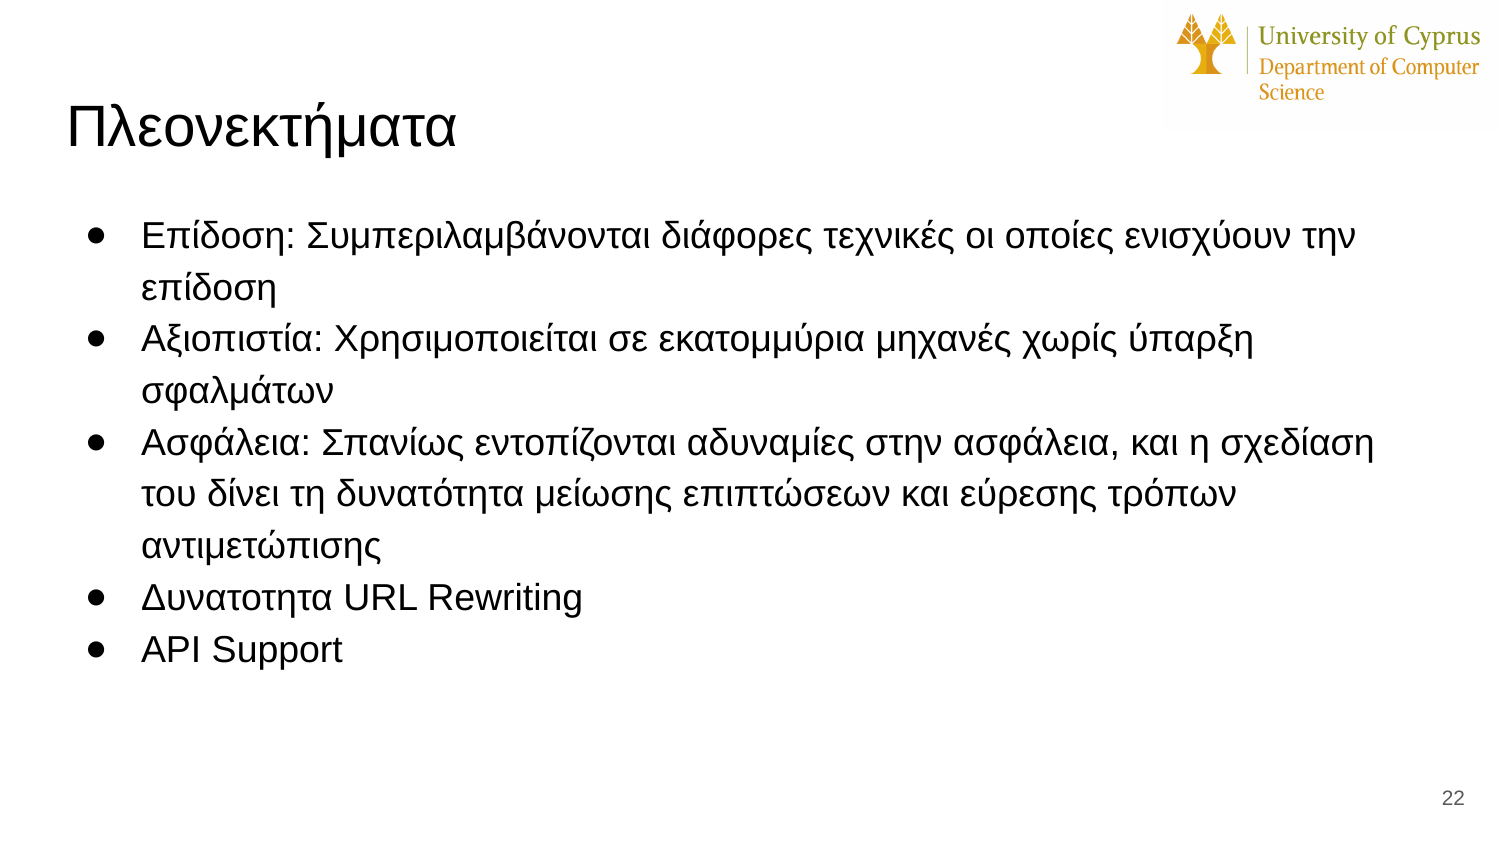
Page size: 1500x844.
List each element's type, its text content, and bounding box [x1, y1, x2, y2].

slide_number ‹#› [1389, 764, 1480, 830]
title Πλεονεκτήματα [51, 72, 1449, 167]
list Επίδοση: Συμπεριλαμβάνονται διάφορες τεχνικές οι οποίες ενισχύουν την επίδοση Αξιοπιστία: Χρησιμοποιείται σε εκατομμύρια μηχανές χωρίς ύπαρξη σφαλμάτων Ασφάλεια: Σπανίως εντοπίζονται αδυναμίες στην ασφάλεια, και η σχεδίαση του δίνει τη δυνατότητα μείωσης επιπτώσεων και εύρεσης τρόπων αντιμετώπισης Δυνατοτητα URL Rewriting API Support [51, 189, 1449, 750]
picture [1162, 0, 1500, 130]
